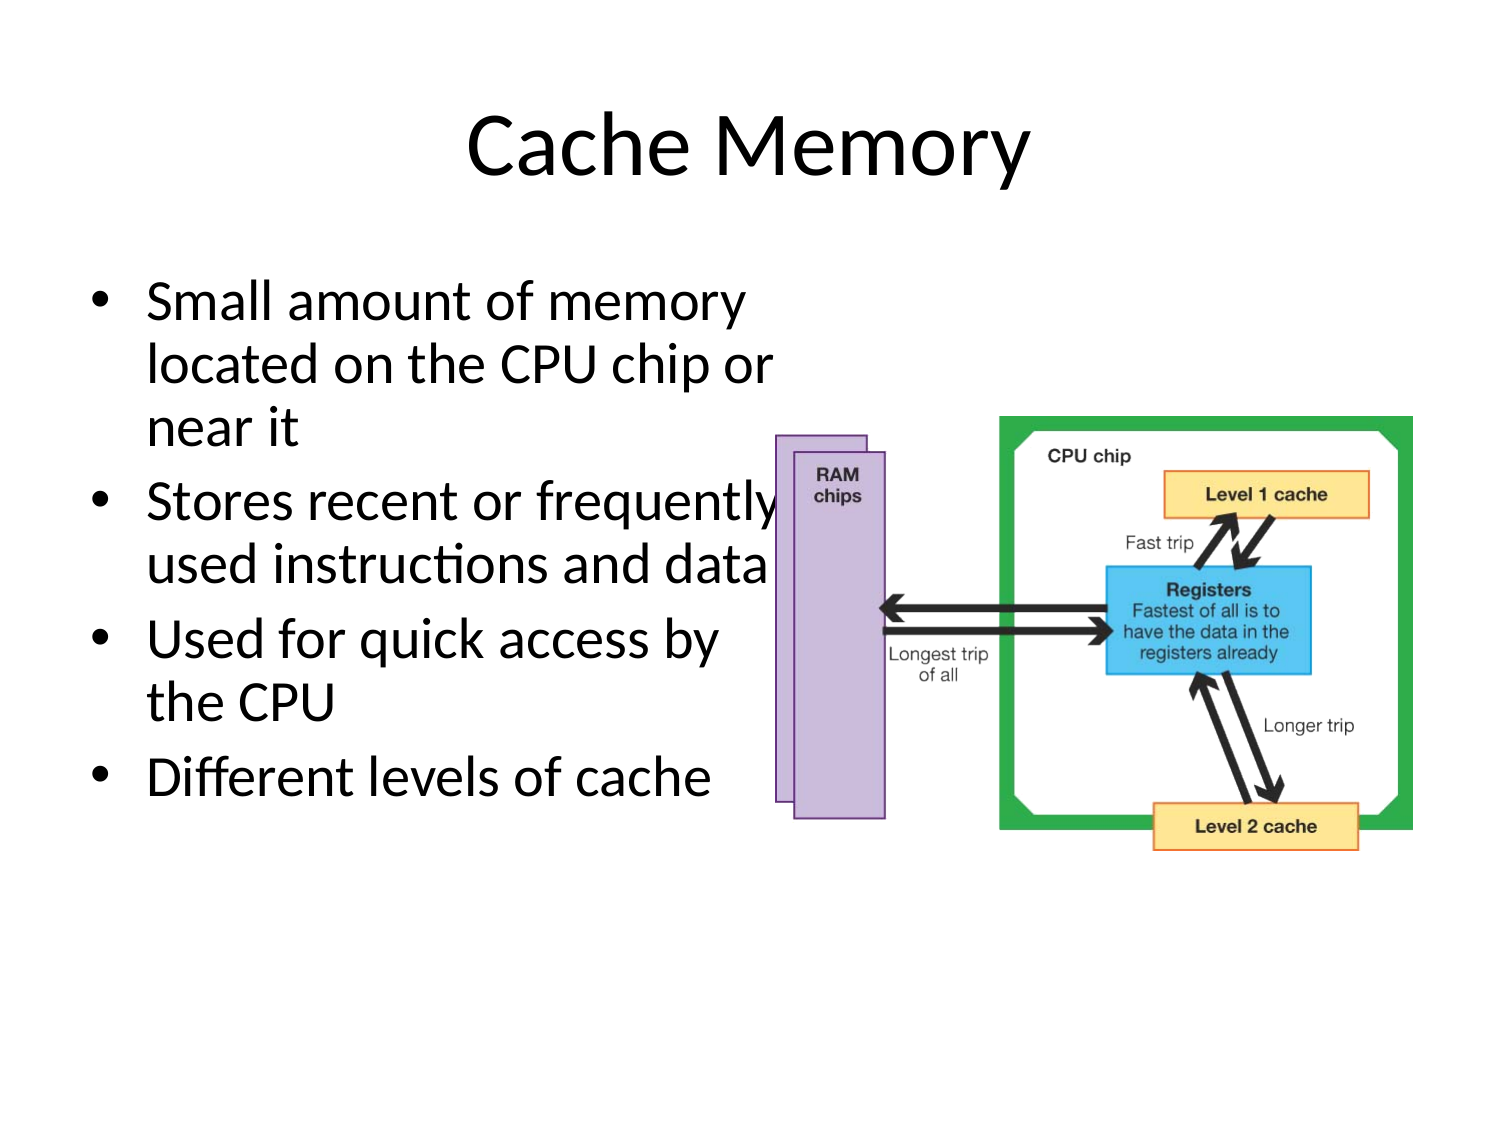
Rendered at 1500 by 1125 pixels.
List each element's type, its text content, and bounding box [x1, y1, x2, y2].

list Small amount of memory located on the CPU chip or near it Stores recent or frequently used instructions and data Used for quick access by the CPU Different levels of cache [75, 262, 800, 1005]
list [774, 416, 1413, 852]
title Cache Memory [75, 45, 1425, 233]
